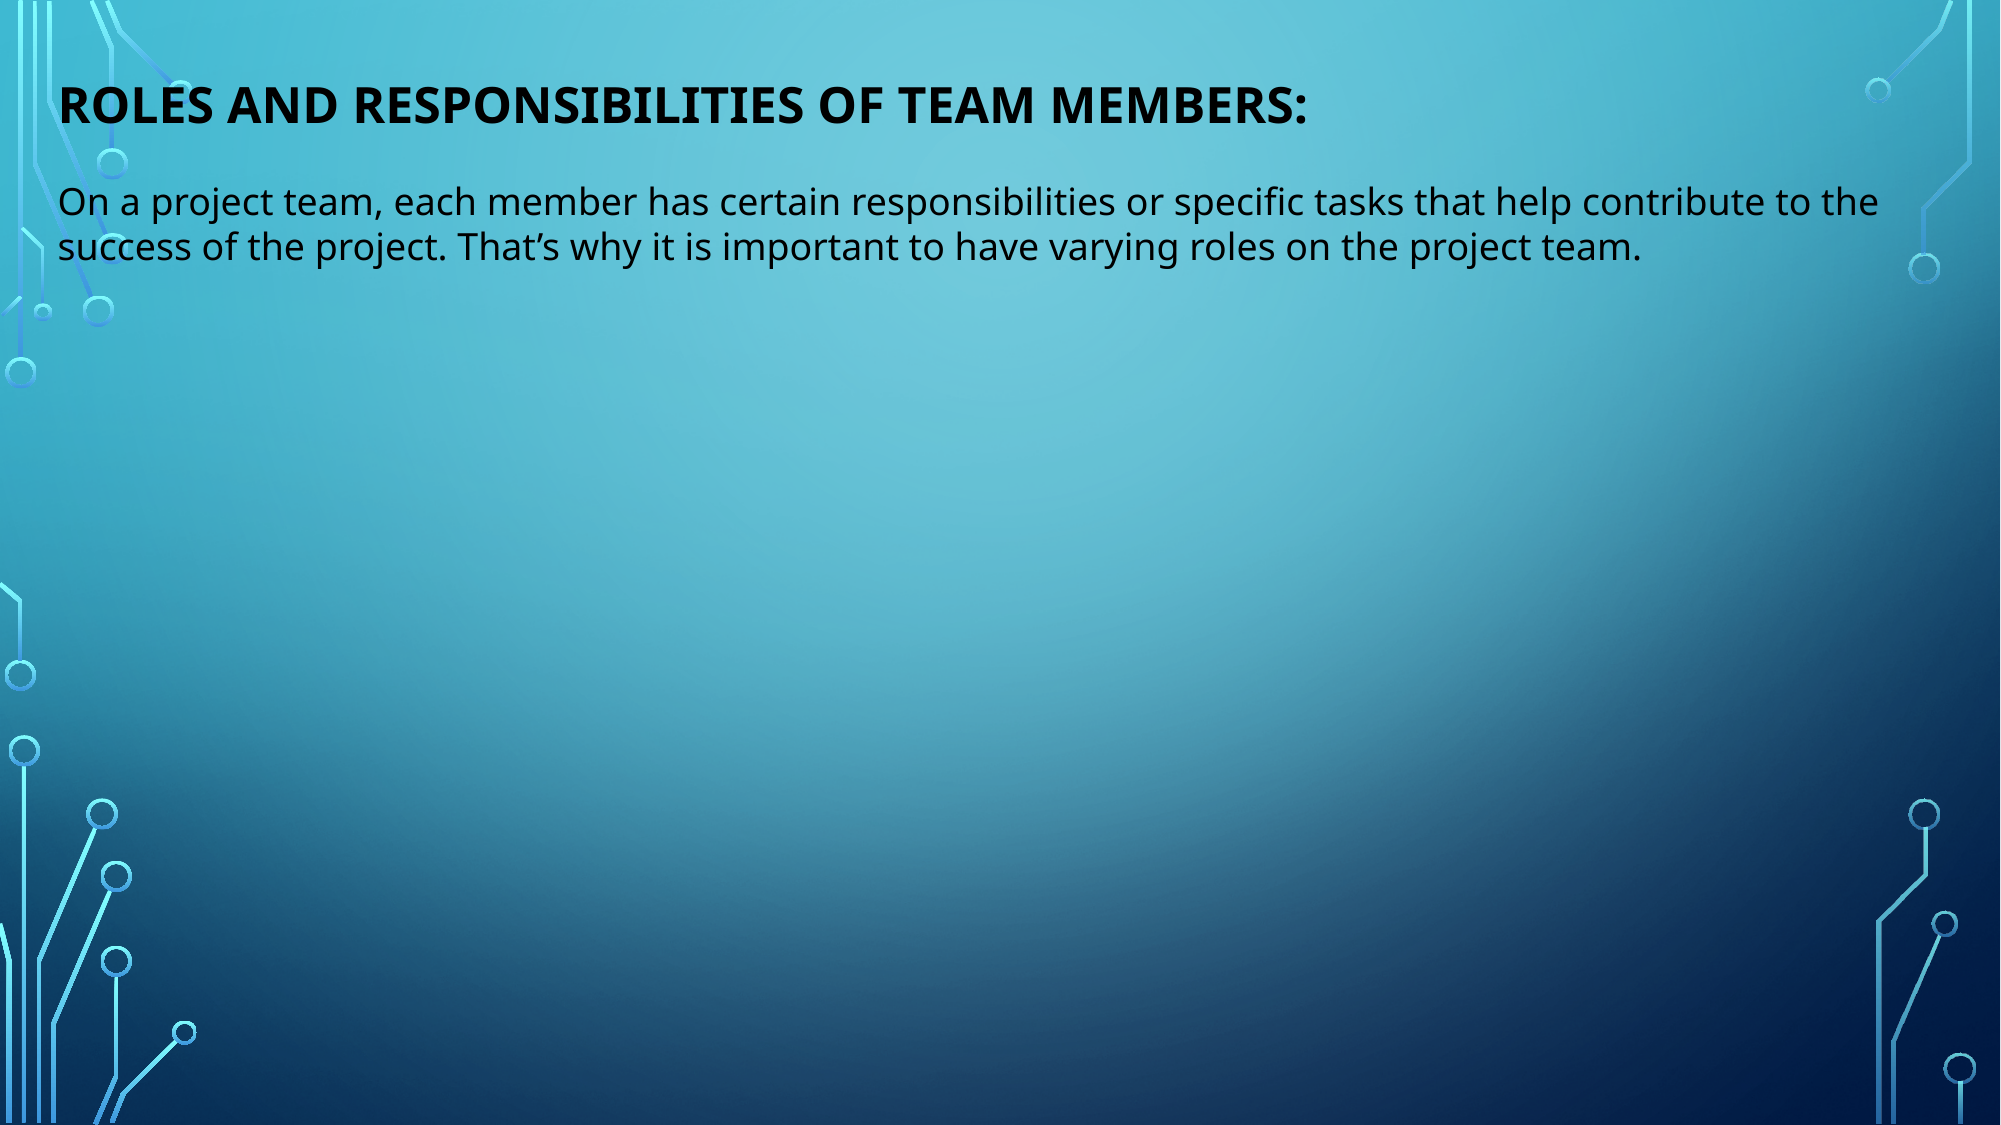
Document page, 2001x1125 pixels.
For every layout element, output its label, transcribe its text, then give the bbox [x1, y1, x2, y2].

text_box ROLES AND RESPONSIBILITIES OF TEAM MEMBERS: On a project team, each member has certain responsibilities or specific tasks that help contribute to the success of the project. That’s why it is important to have varying roles on the project team. [42, 65, 1944, 366]
